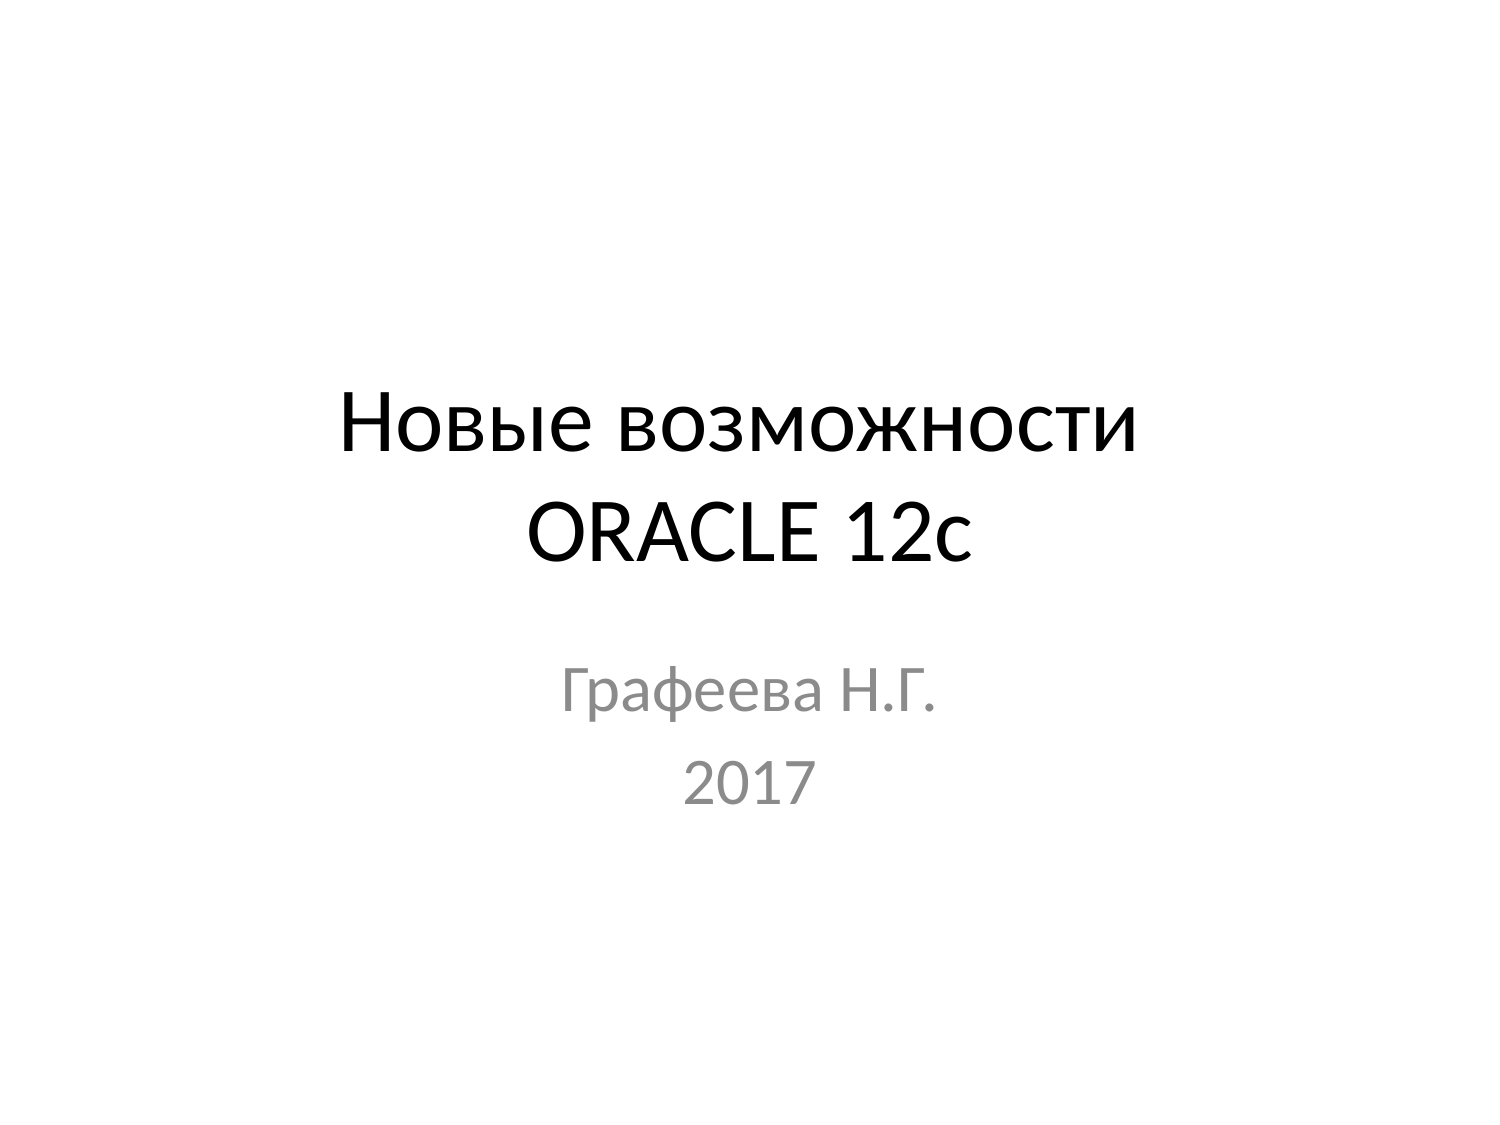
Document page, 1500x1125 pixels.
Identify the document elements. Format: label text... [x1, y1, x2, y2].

title Новые возможности ORACLE 12c [112, 349, 1388, 591]
subtitle Графеева Н.Г. 2017 [225, 637, 1275, 925]
